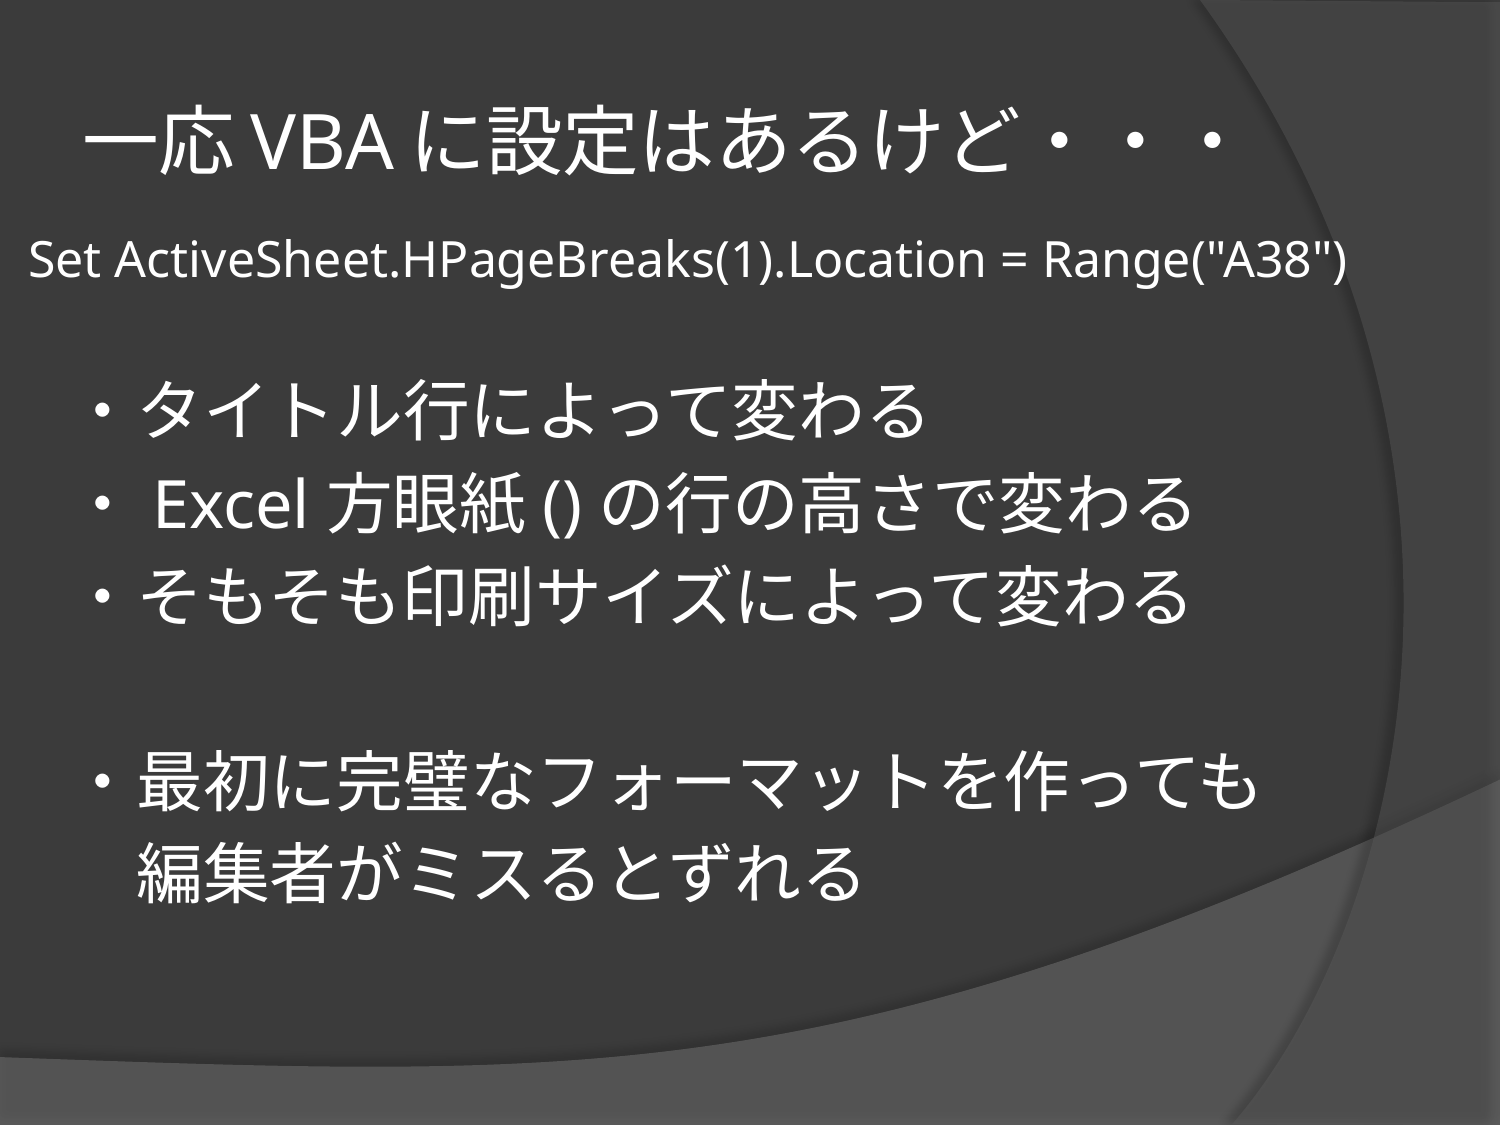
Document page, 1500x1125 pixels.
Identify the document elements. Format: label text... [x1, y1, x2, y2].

text_box ・タイトル行によって変わる ・Excel方眼紙()の行の高さで変わる ・そもそも印刷サイズによって変わる ・最初に完璧なフォーマットを作っても 編集者がミスるとずれる [41, 361, 1436, 1059]
text_box Set ActiveSheet.HPageBreaks(1).Location = Range("A38") [0, 219, 1500, 1125]
title 一応VBAに設定はあるけど・・・ [75, 45, 1300, 219]
